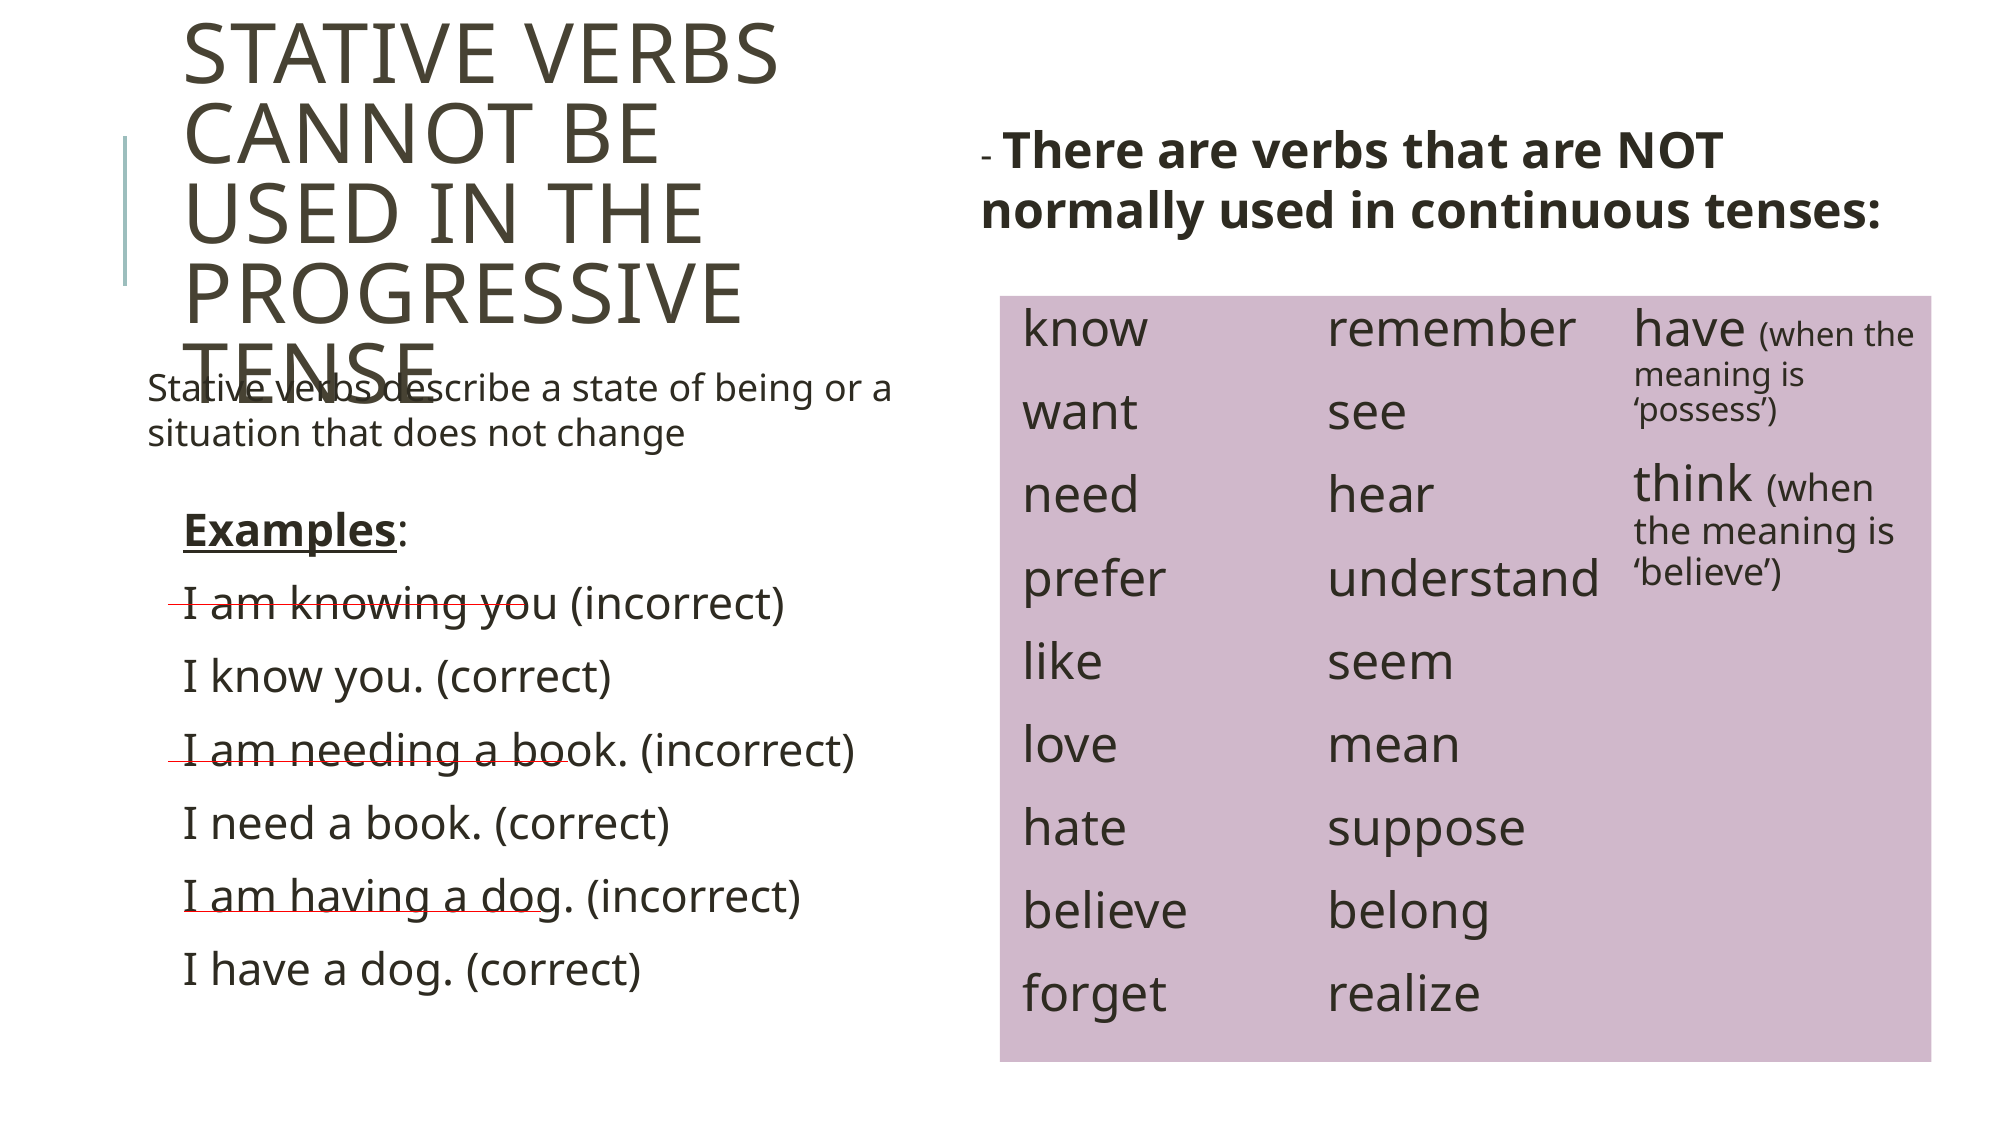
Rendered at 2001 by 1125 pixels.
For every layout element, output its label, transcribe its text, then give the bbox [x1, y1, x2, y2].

list know want need prefer like love hate believe forget remember see hear understand seem mean suppose belong realize have (when the meaning is ‘possess’) think (when the meaning is ‘believe’) [999, 295, 1932, 1062]
title Stative verbs cannot be used in the progressive tense [168, 77, 888, 356]
text_box - There are verbs that are NOT normally used in continuous tenses: [965, 110, 1966, 246]
list Examples: I am knowing you (incorrect) I know you. (correct) I am needing a book. (incorrect) I need a book. (correct) I am having a dog. (incorrect) I have a dog. (correct) [168, 489, 888, 1048]
text_box Stative verbs describe a state of being or a situation that does not change [132, 356, 924, 462]
